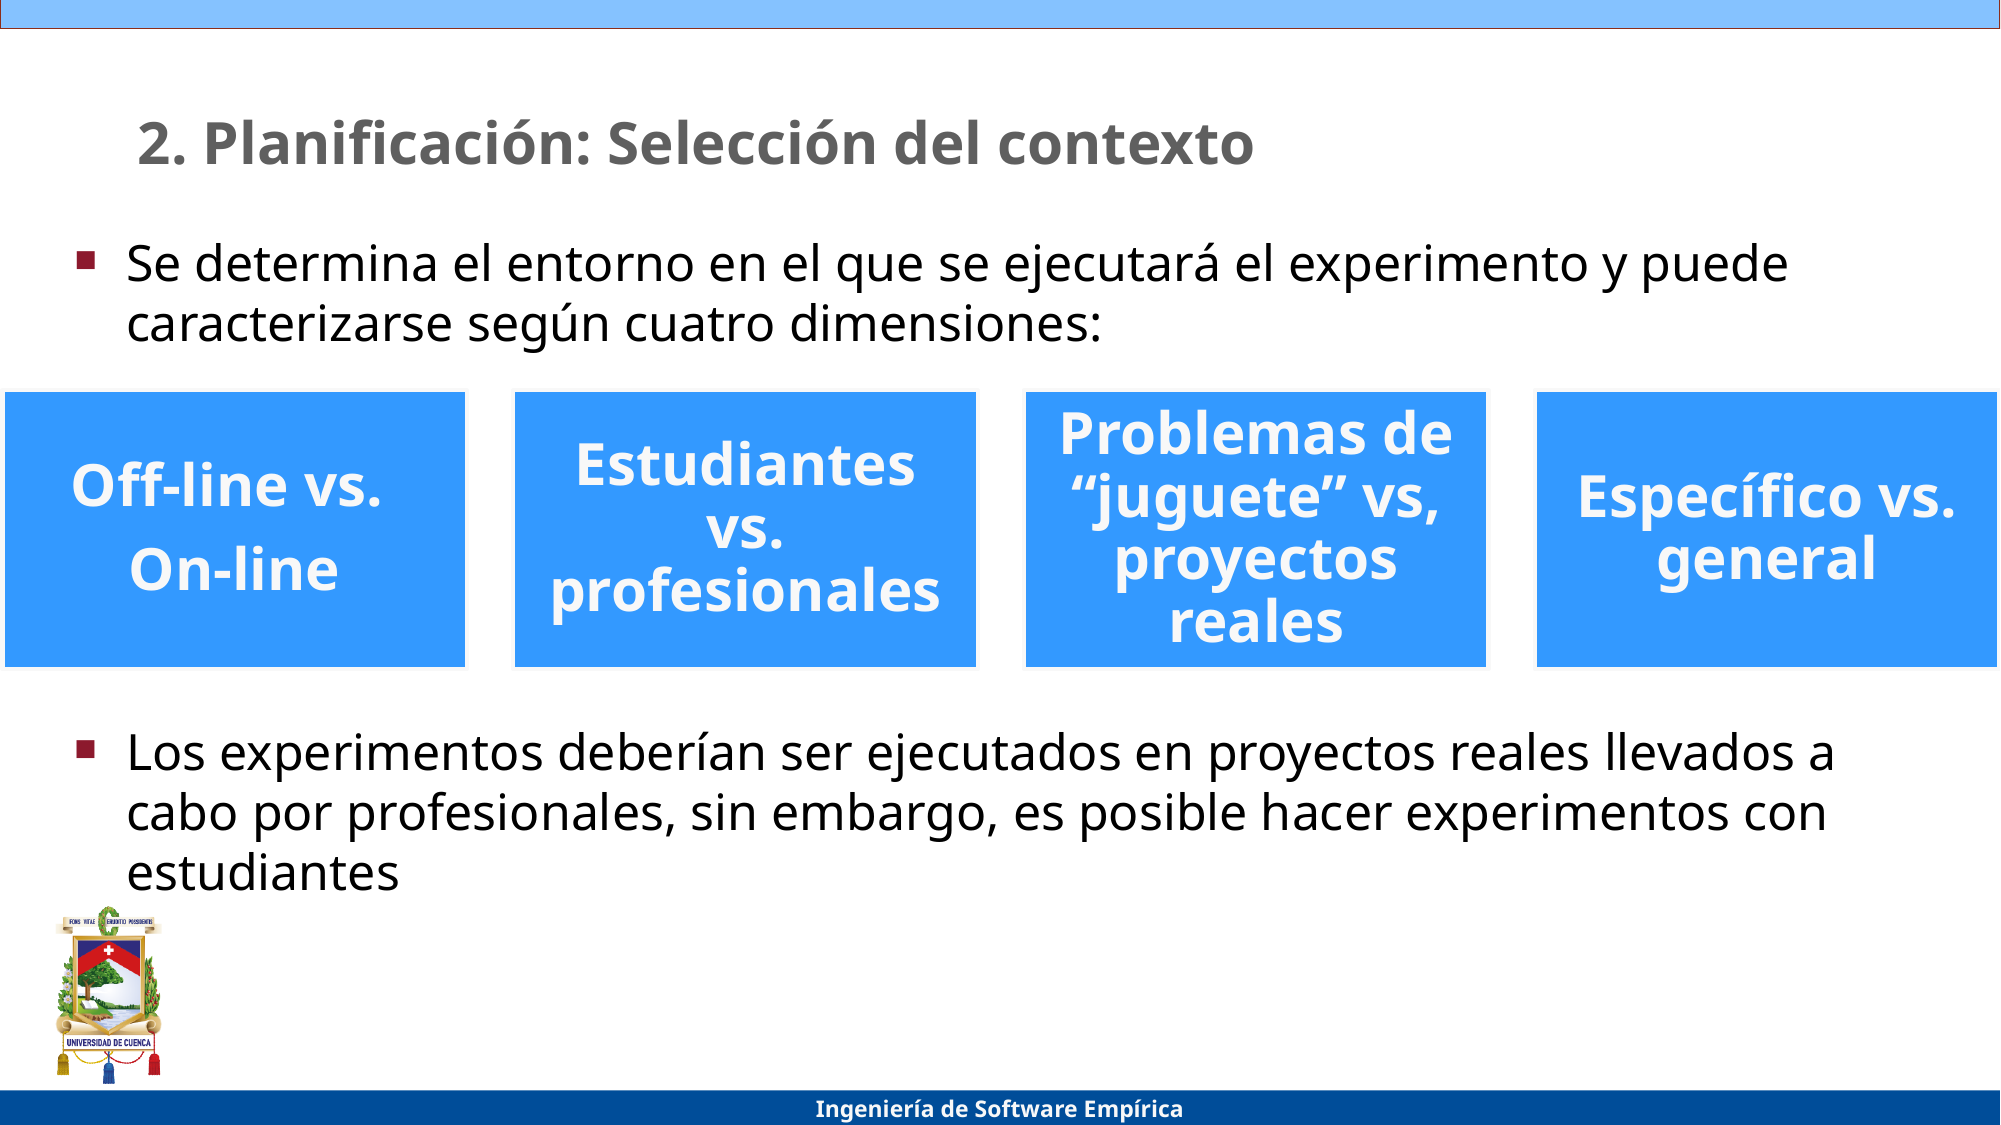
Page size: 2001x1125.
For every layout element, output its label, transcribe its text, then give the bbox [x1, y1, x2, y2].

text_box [1, 266, 2000, 793]
text_box Los experimentos deberían ser ejecutados en proyectos reales llevados a cabo por profesionales, sin embargo, es posible hacer experimentos con estudiantes [78, 804, 1869, 863]
title 2. Planificación: Selección del contexto [137, 89, 1930, 202]
list Se determina el entorno en el que se ejecutará el experimento y puede caracterizarse según cuatro dimensiones: [78, 231, 1869, 266]
picture [55, 906, 162, 1084]
